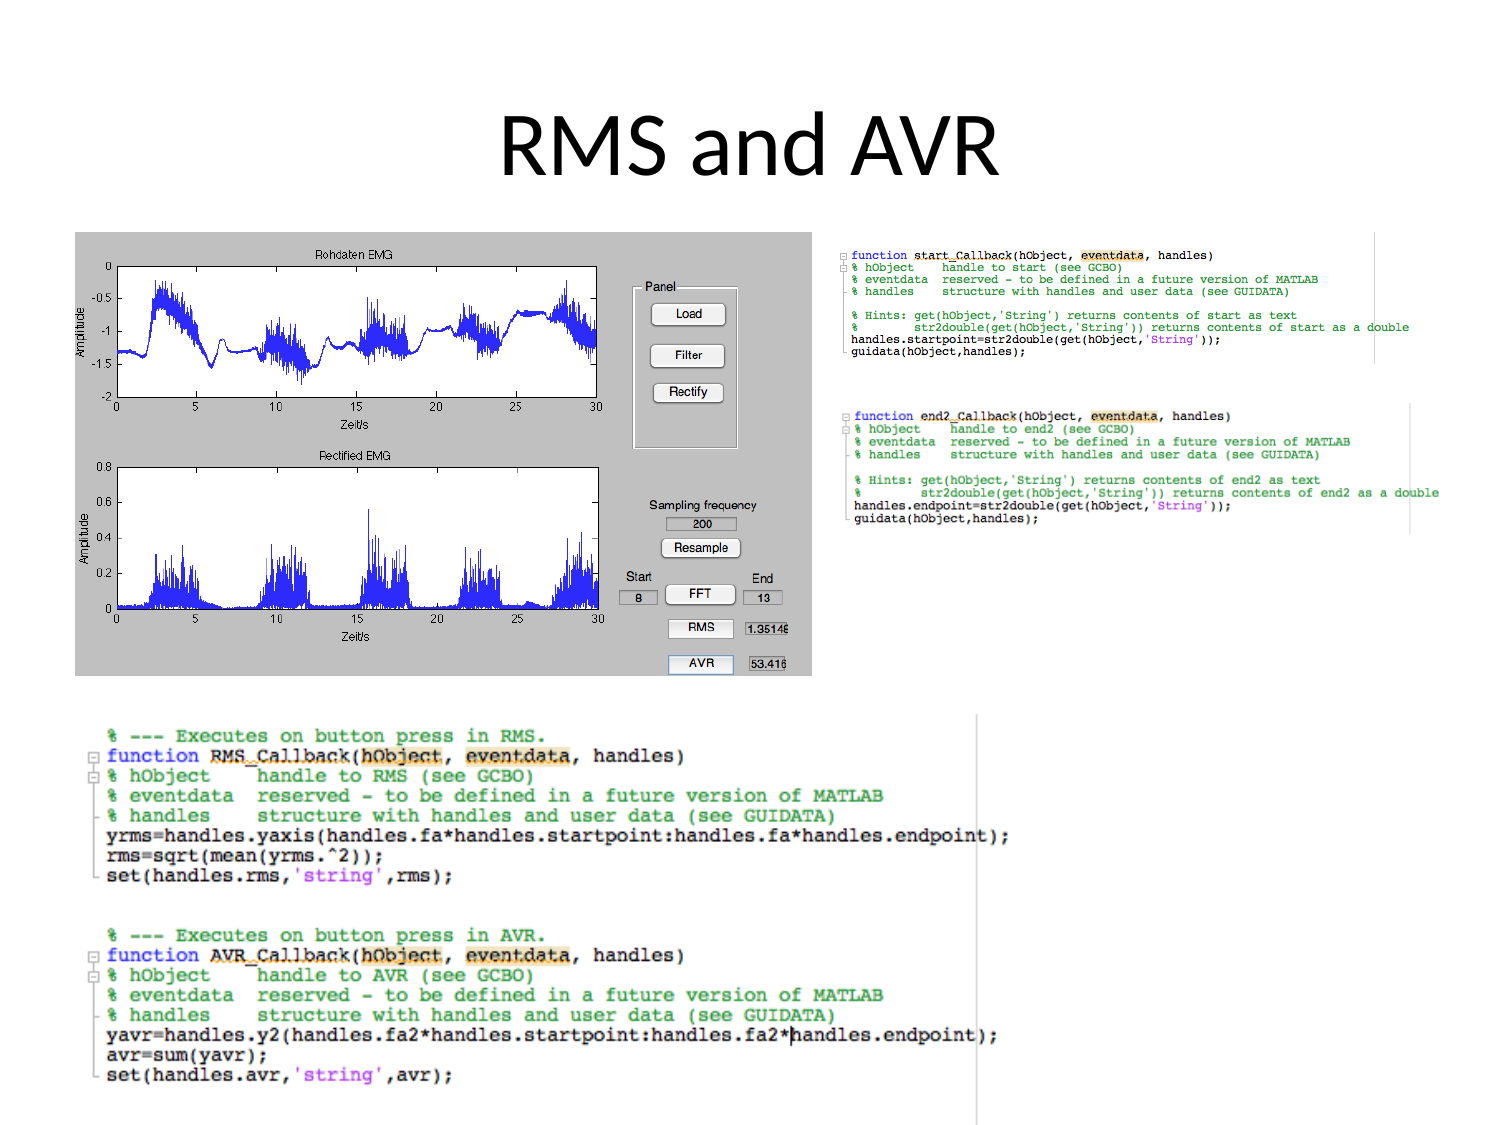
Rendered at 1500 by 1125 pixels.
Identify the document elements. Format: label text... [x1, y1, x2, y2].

title RMS and AVR [75, 45, 1425, 233]
picture [74, 714, 1059, 1125]
picture [74, 232, 812, 676]
picture [835, 403, 1495, 535]
picture [835, 232, 1426, 365]
